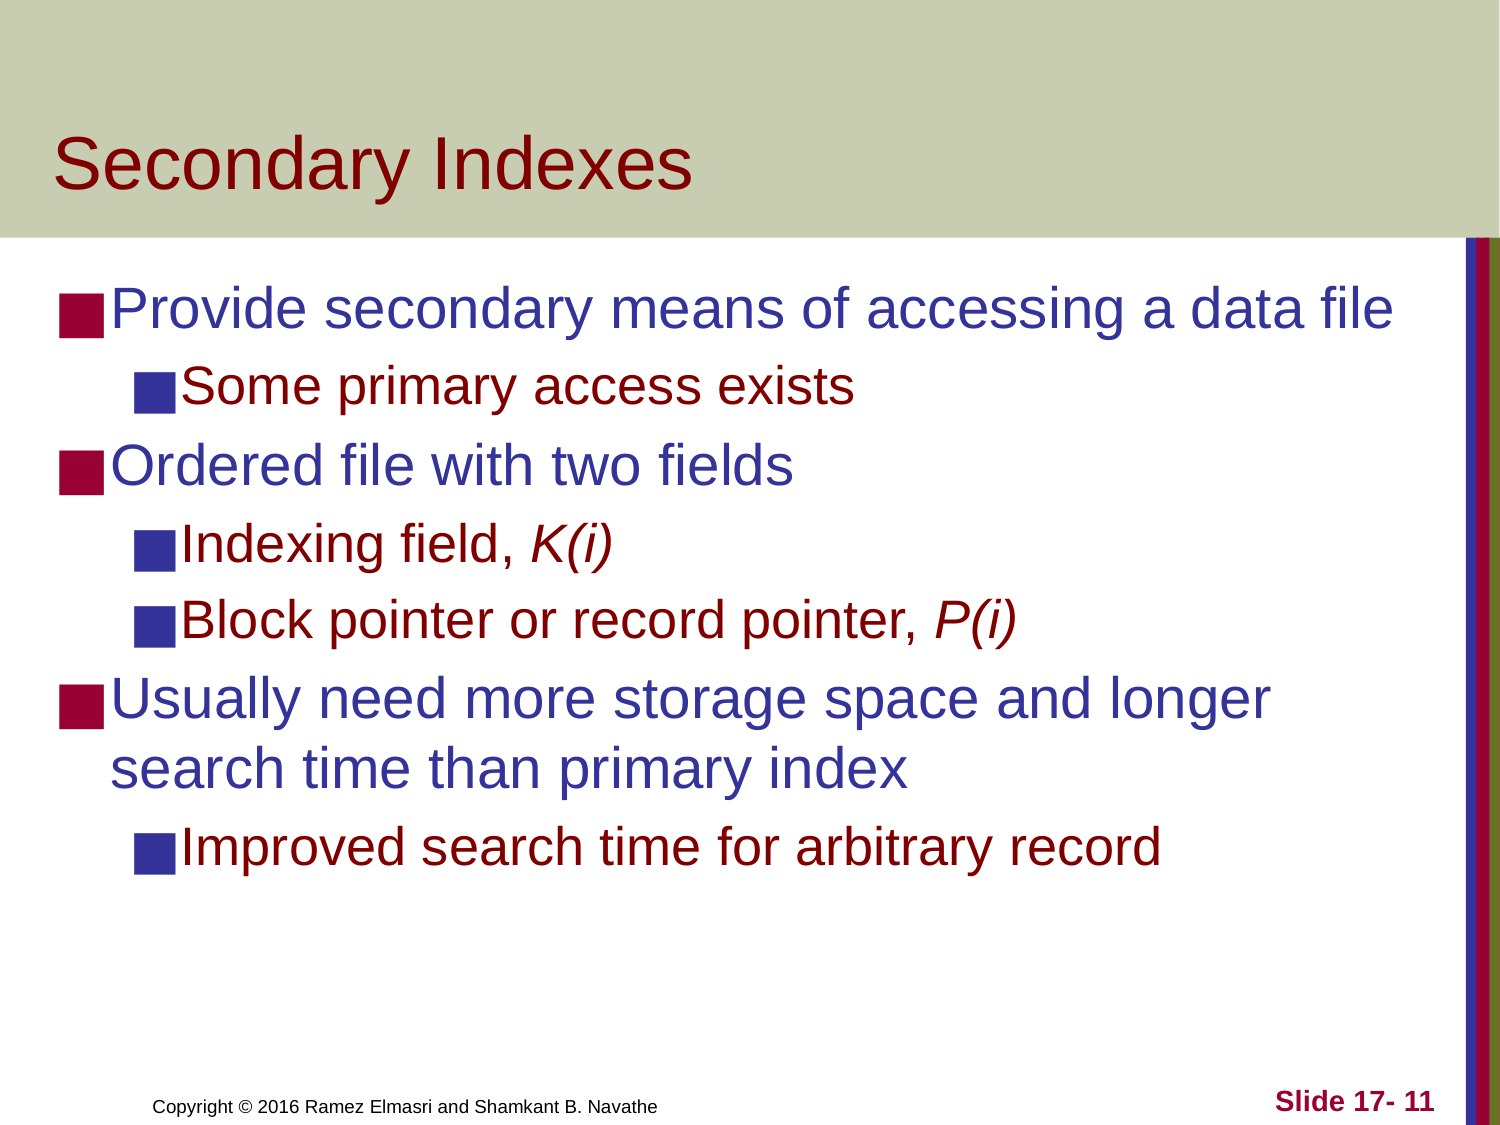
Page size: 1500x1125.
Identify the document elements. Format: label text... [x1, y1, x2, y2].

list Provide secondary means of accessing a data file Some primary access exists Ordered file with two fields Indexing field, K(i) Block pointer or record pointer, P(i) Usually need more storage space and longer search time than primary index Improved search time for arbitrary record [39, 262, 1400, 1013]
slide_number Slide 17- ‹#› [1137, 1050, 1450, 1125]
title Secondary Indexes [37, 49, 1317, 213]
